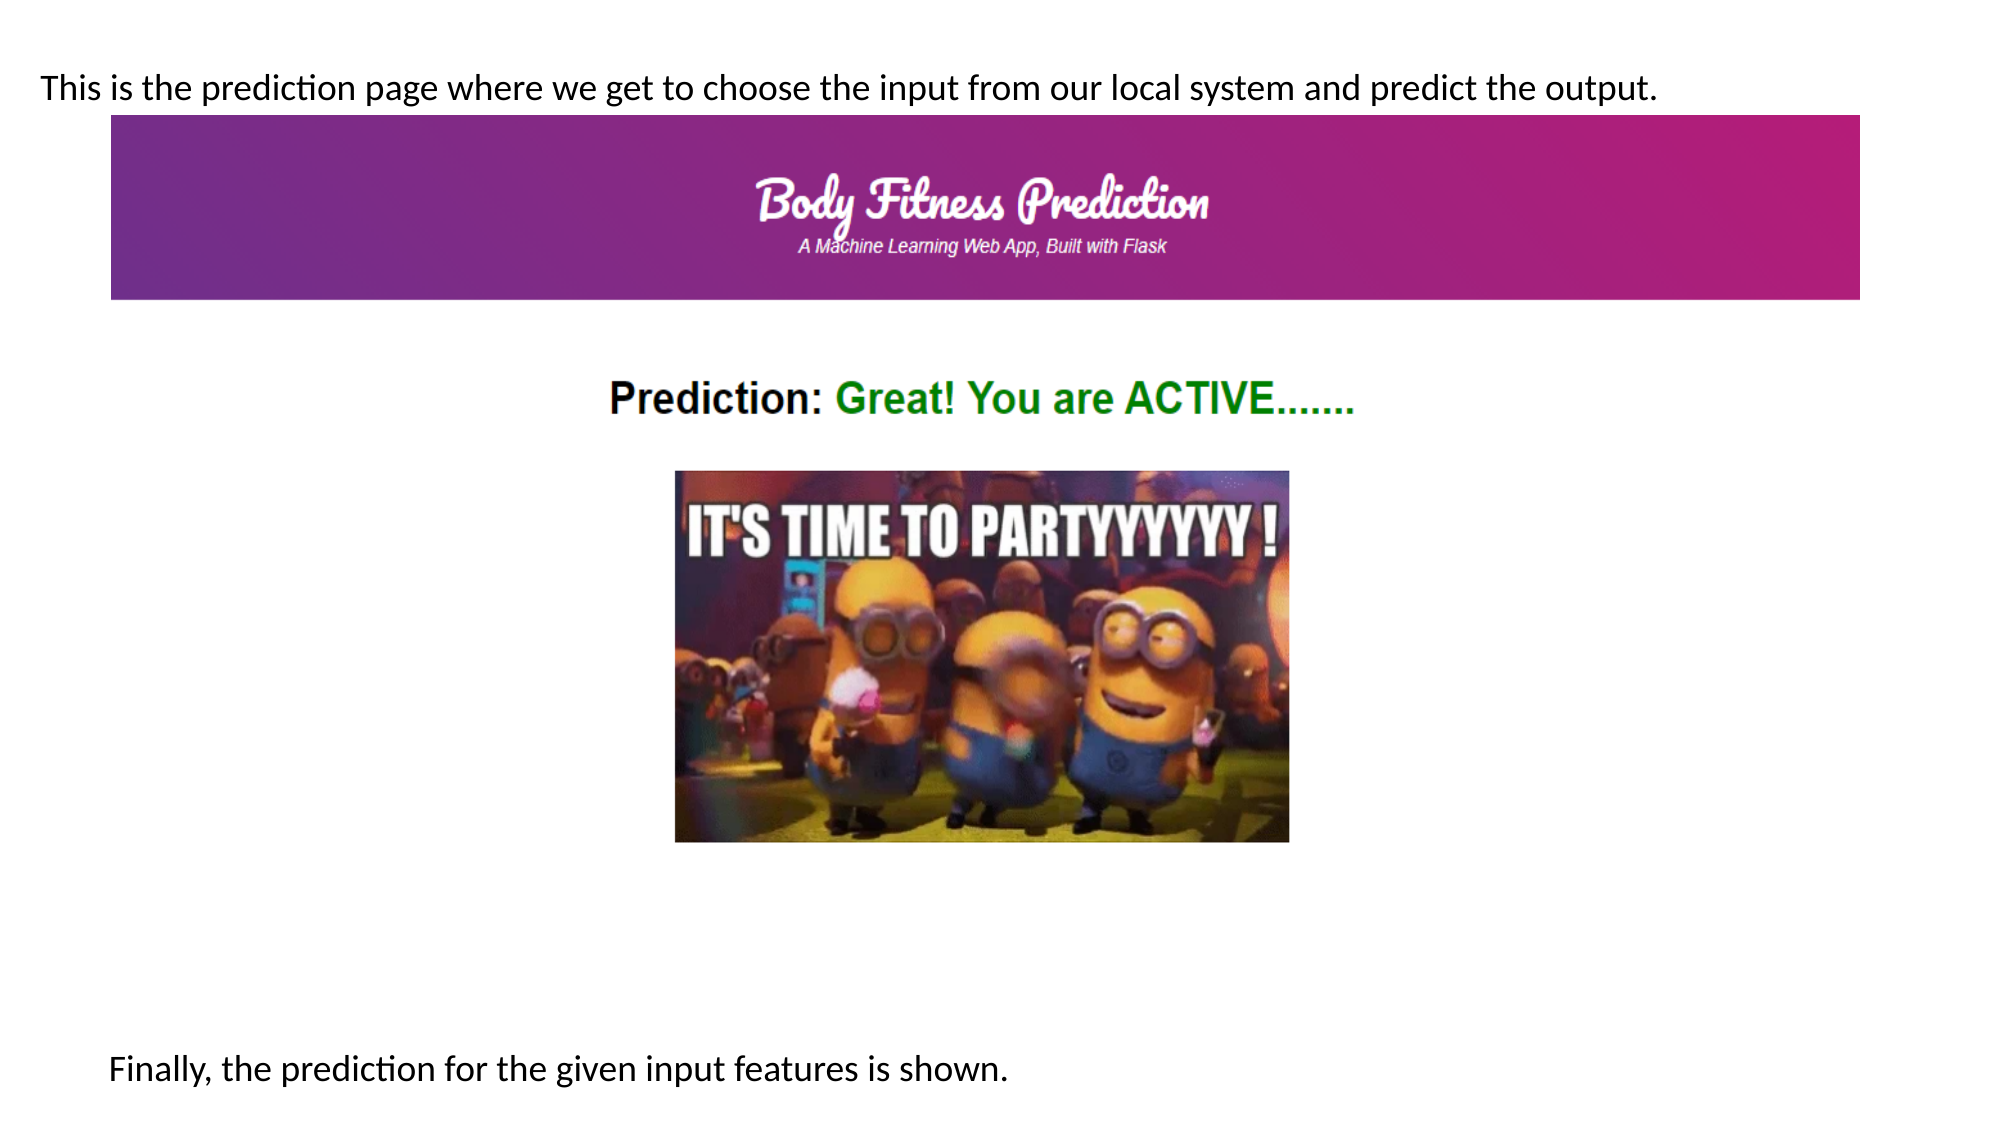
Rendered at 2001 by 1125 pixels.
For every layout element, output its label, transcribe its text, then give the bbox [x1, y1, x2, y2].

picture [111, 115, 1860, 1005]
text_box Finally, the prediction for the given input features is shown. [94, 1037, 1548, 1097]
text_box This is the prediction page where we get to choose the input from our local system and predict the output. [25, 55, 1698, 161]
